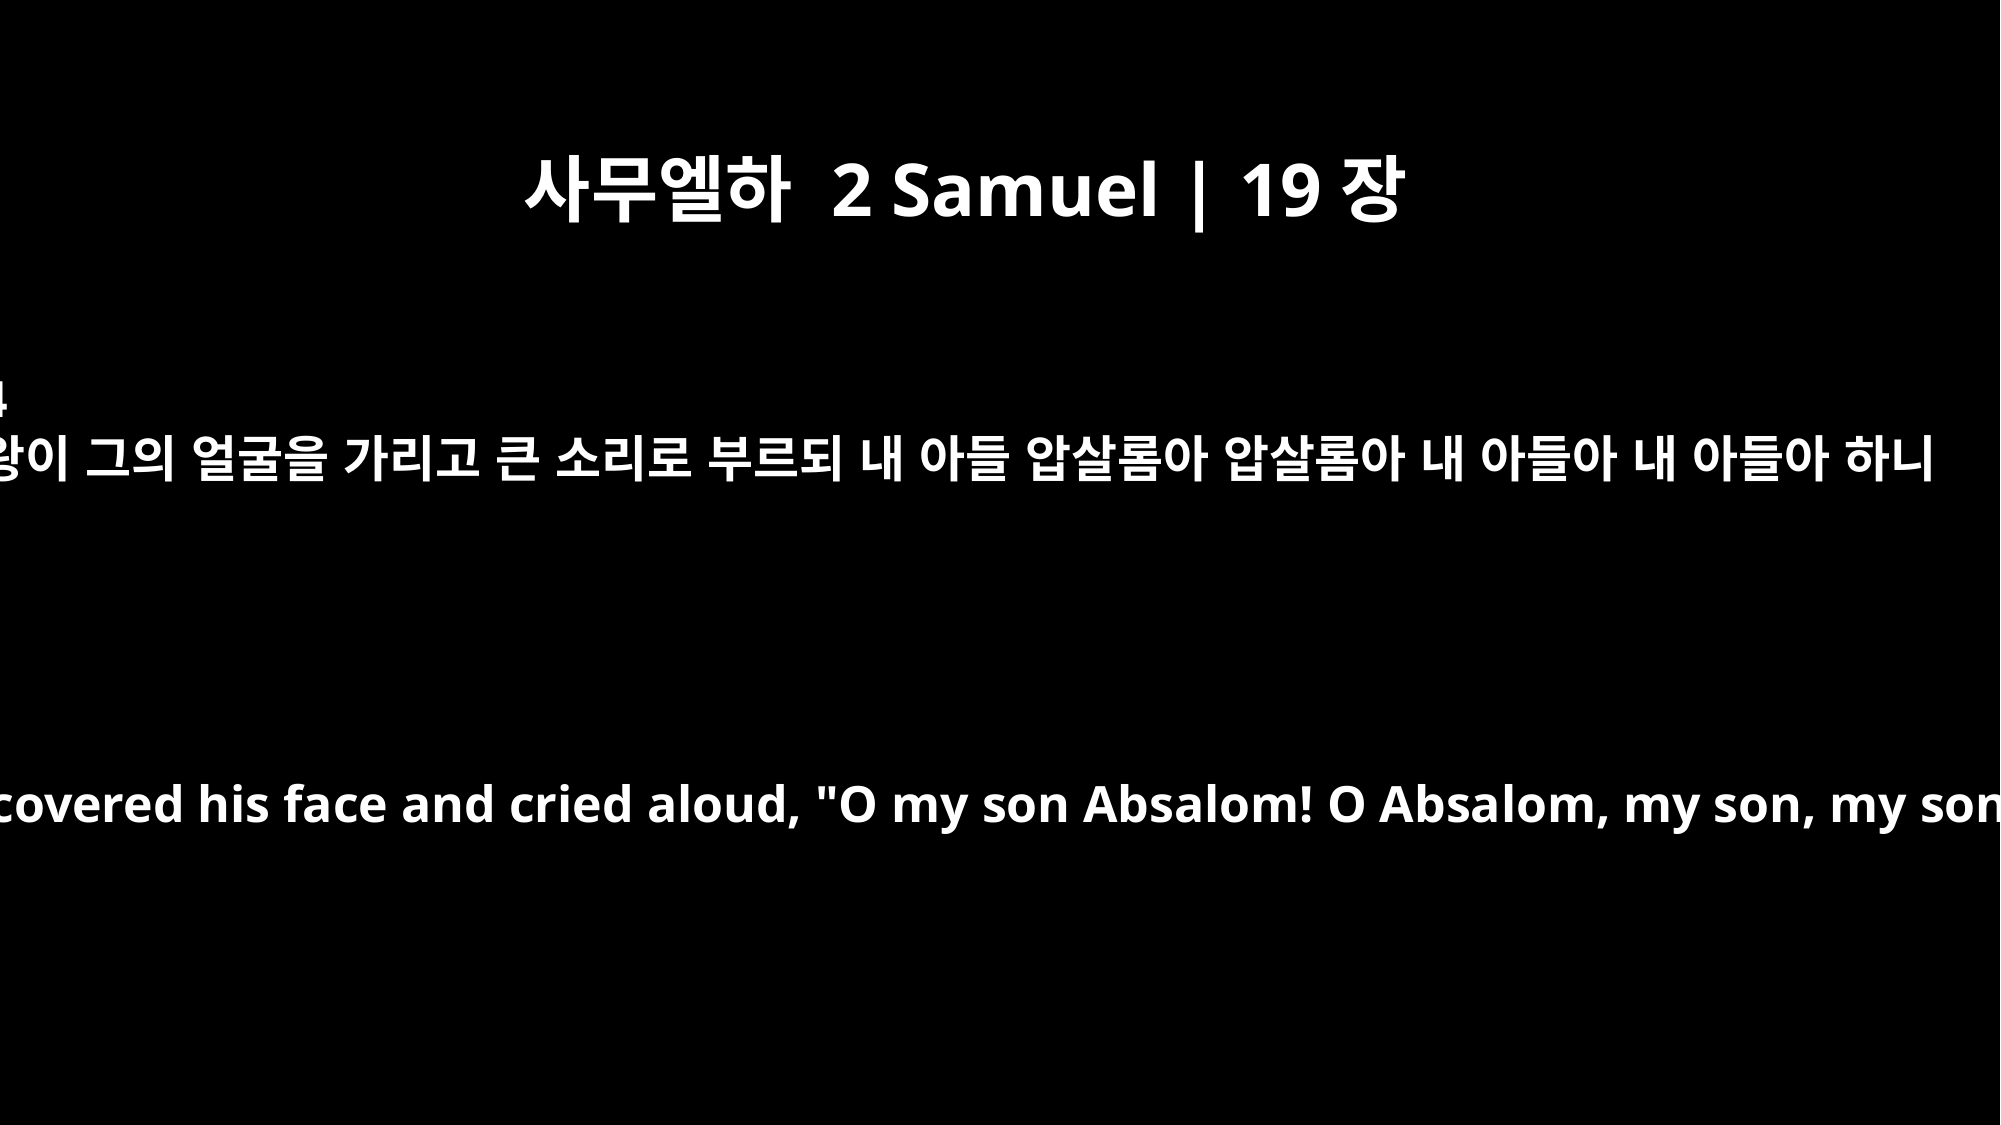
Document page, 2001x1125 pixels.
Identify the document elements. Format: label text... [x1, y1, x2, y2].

text_box 4 왕이 그의 얼굴을 가리고 큰 소리로 부르되 내 아들 압살롬아 압살롬아 내 아들아 내 아들아 하니 [0, 359, 1953, 495]
text_box 사무엘하 2 Samuel | 19장 [509, 136, 1423, 239]
text_box The king covered his face and cried aloud, "O my son Absalom! O Absalom, my son, my son!" [0, 764, 2000, 840]
